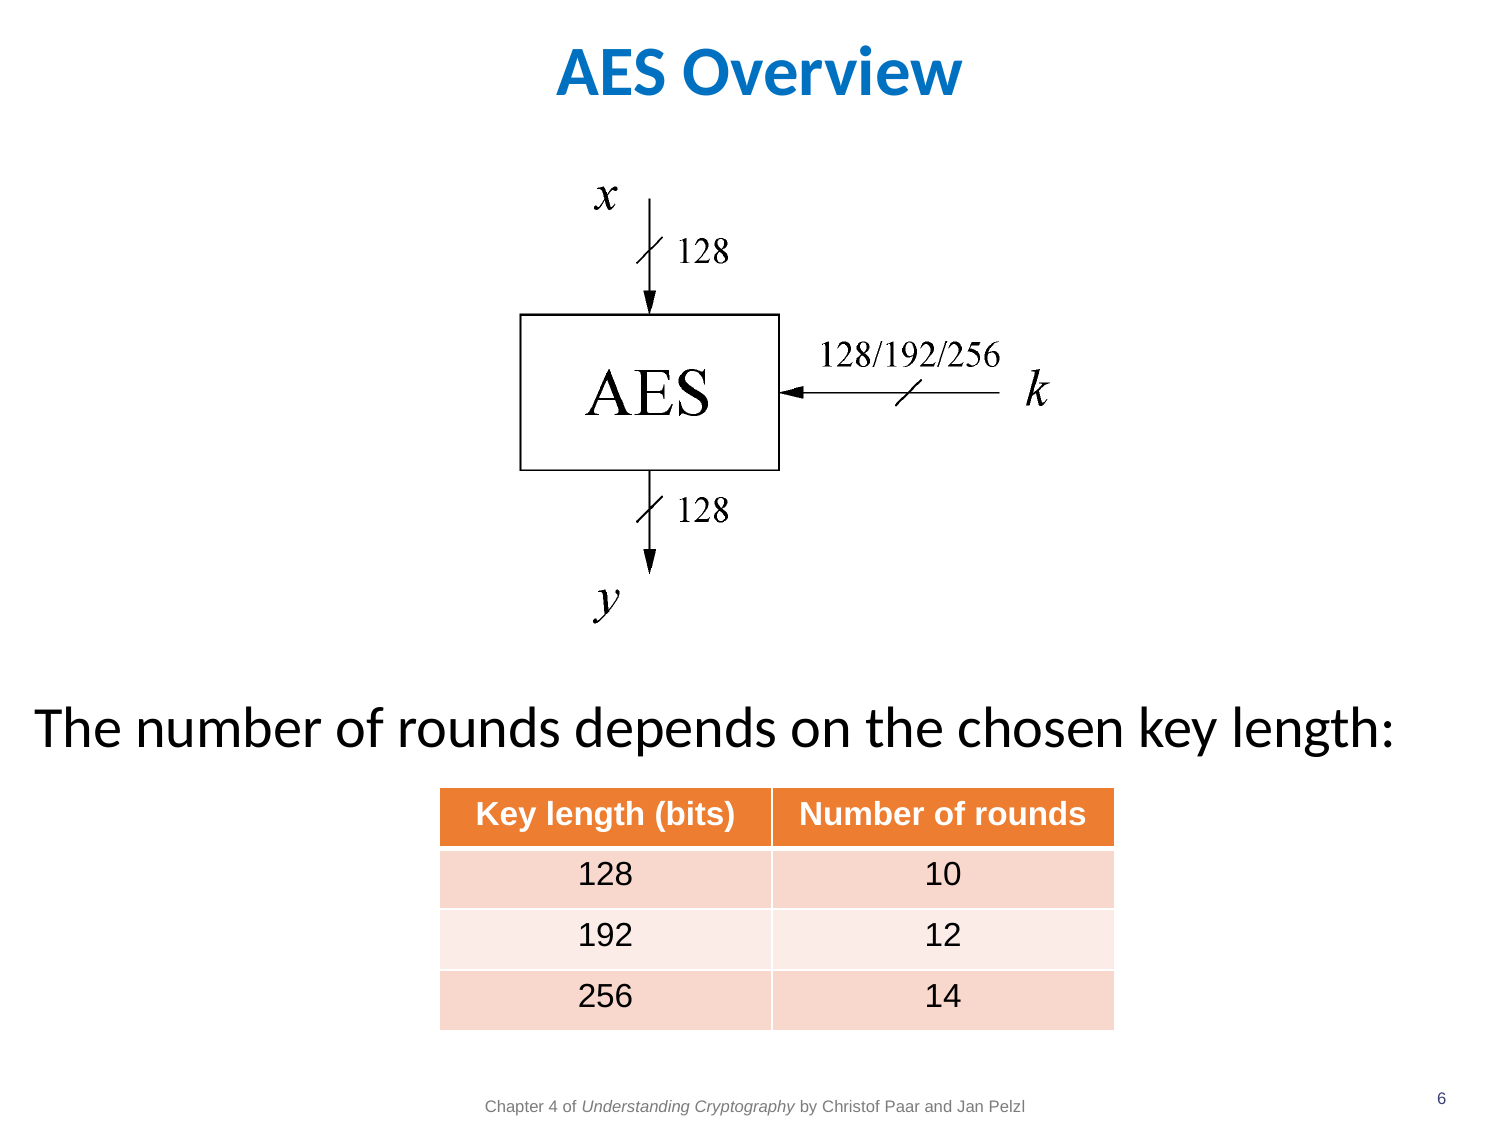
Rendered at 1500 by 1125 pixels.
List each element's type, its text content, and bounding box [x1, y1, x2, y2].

table_cell 128 [440, 851, 771, 908]
table_cell 12 [773, 910, 1114, 969]
list The number of rounds depends on the chosen key length: [18, 681, 1482, 770]
footer Chapter 4 of Understanding Cryptography by Christof Paar and Jan Pelzl [400, 1091, 1110, 1113]
table_cell 192 [440, 910, 771, 969]
table_cell 256 [440, 971, 771, 1030]
table_cell 10 [773, 851, 1114, 908]
table_header Key length (bits) [440, 788, 771, 846]
table_cell 14 [773, 971, 1114, 1030]
slide_number 6 [1399, 1087, 1484, 1116]
table_header Number of rounds [773, 788, 1114, 846]
picture [517, 181, 1051, 626]
title AES Overview [37, 24, 1484, 110]
